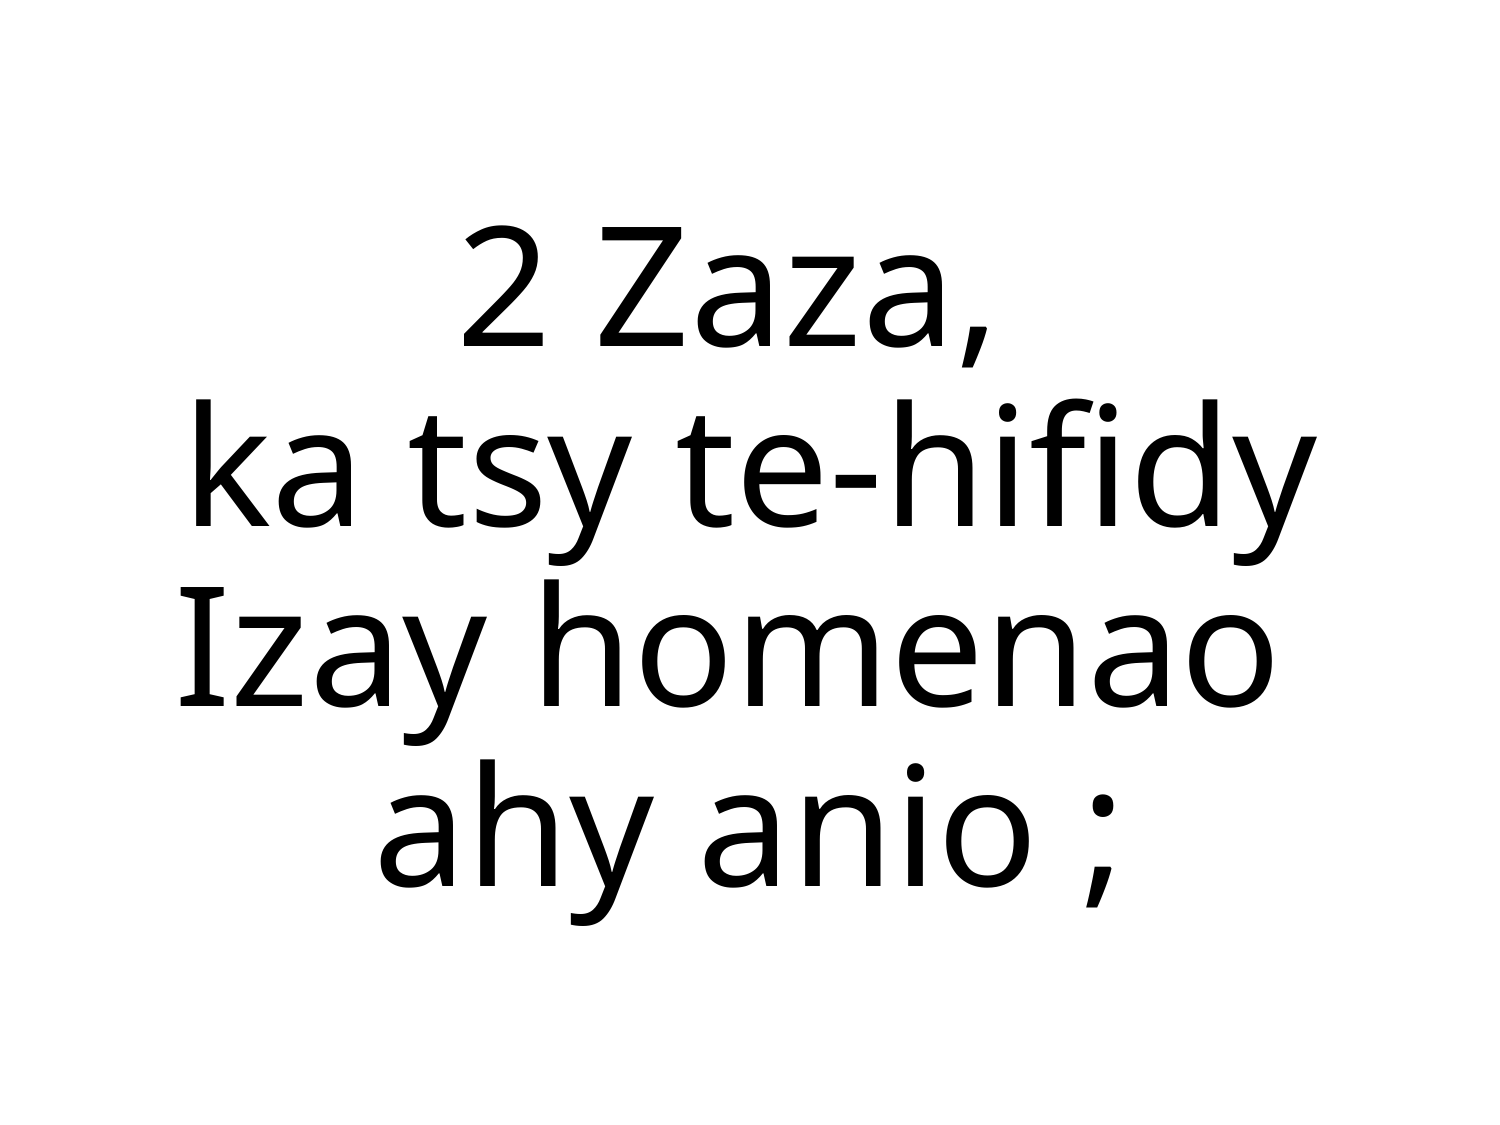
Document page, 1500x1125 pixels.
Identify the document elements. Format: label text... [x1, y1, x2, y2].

title 2 Zaza, ka tsy te-hifidy Izay homenao ahy anio ; [0, 453, 1500, 672]
